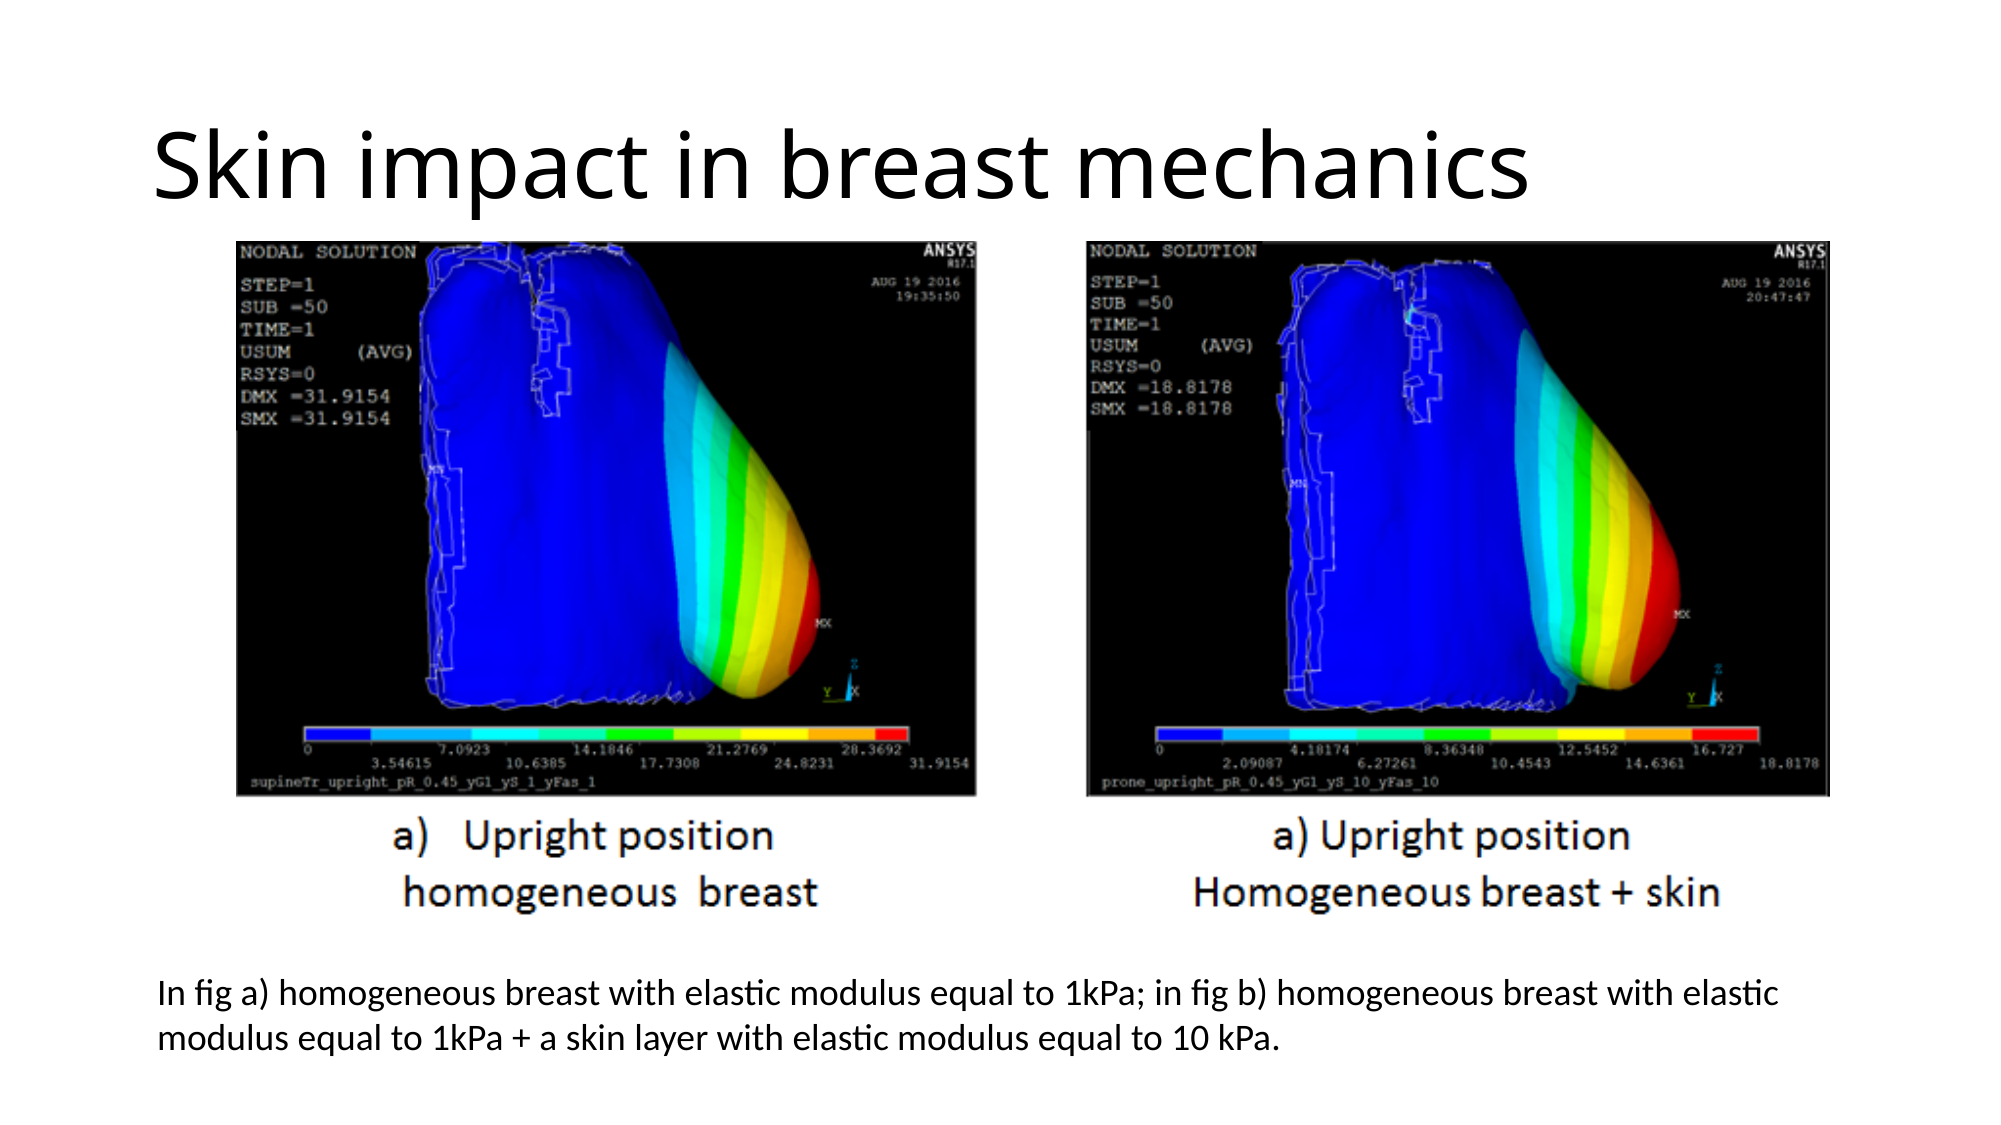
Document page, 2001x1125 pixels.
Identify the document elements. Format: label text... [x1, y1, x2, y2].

text_box In fig a) homogeneous breast with elastic modulus equal to 1kPa; in fig b) homogeneous breast with elastic modulus equal to 1kPa + a skin layer with elastic modulus equal to 10 kPa. [142, 960, 1925, 1066]
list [236, 241, 1830, 948]
title Skin impact in breast mechanics [137, 59, 1863, 278]
